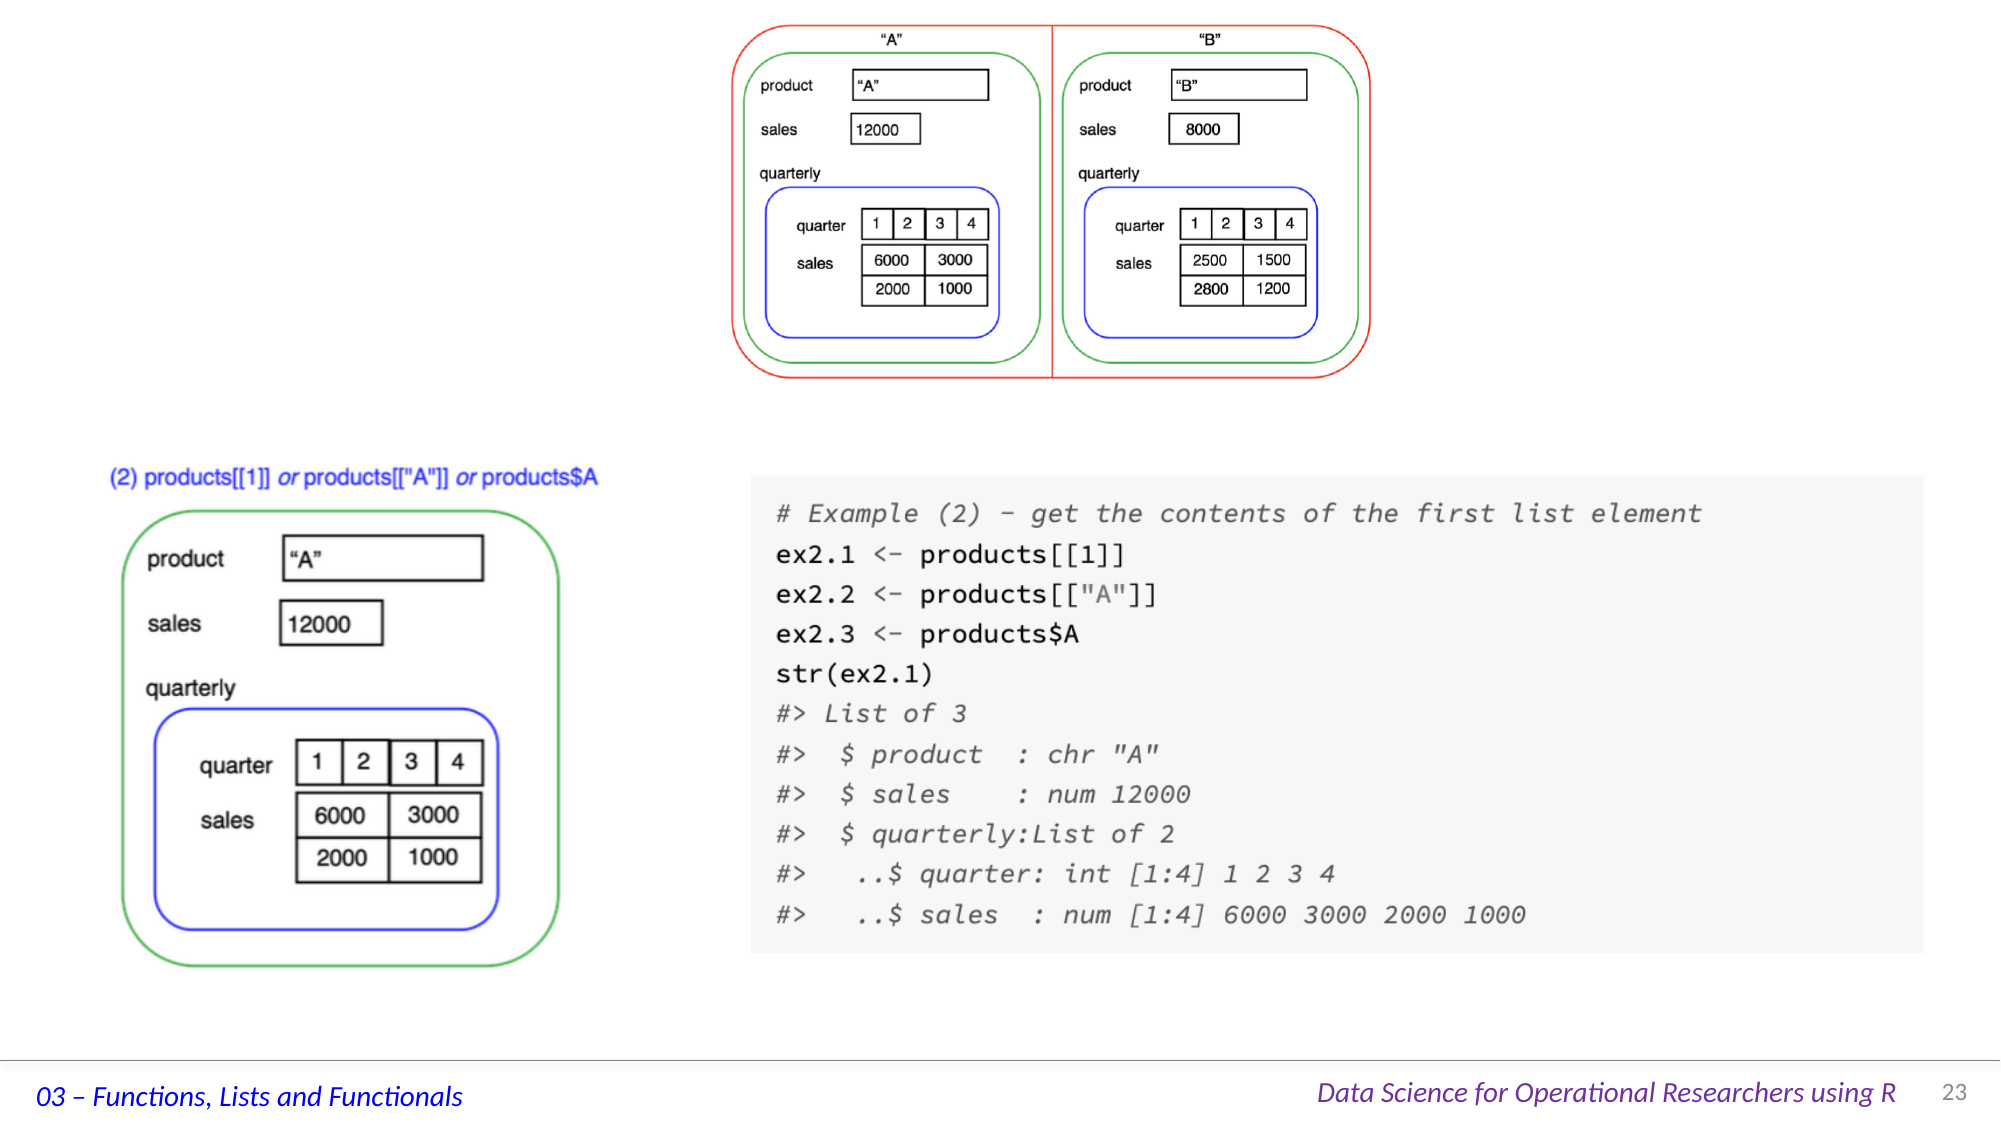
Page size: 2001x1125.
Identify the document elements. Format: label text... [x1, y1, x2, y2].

picture [751, 473, 1934, 962]
picture [92, 457, 644, 1014]
slide_number 23 [1899, 1060, 1983, 1120]
picture [704, 0, 1396, 396]
